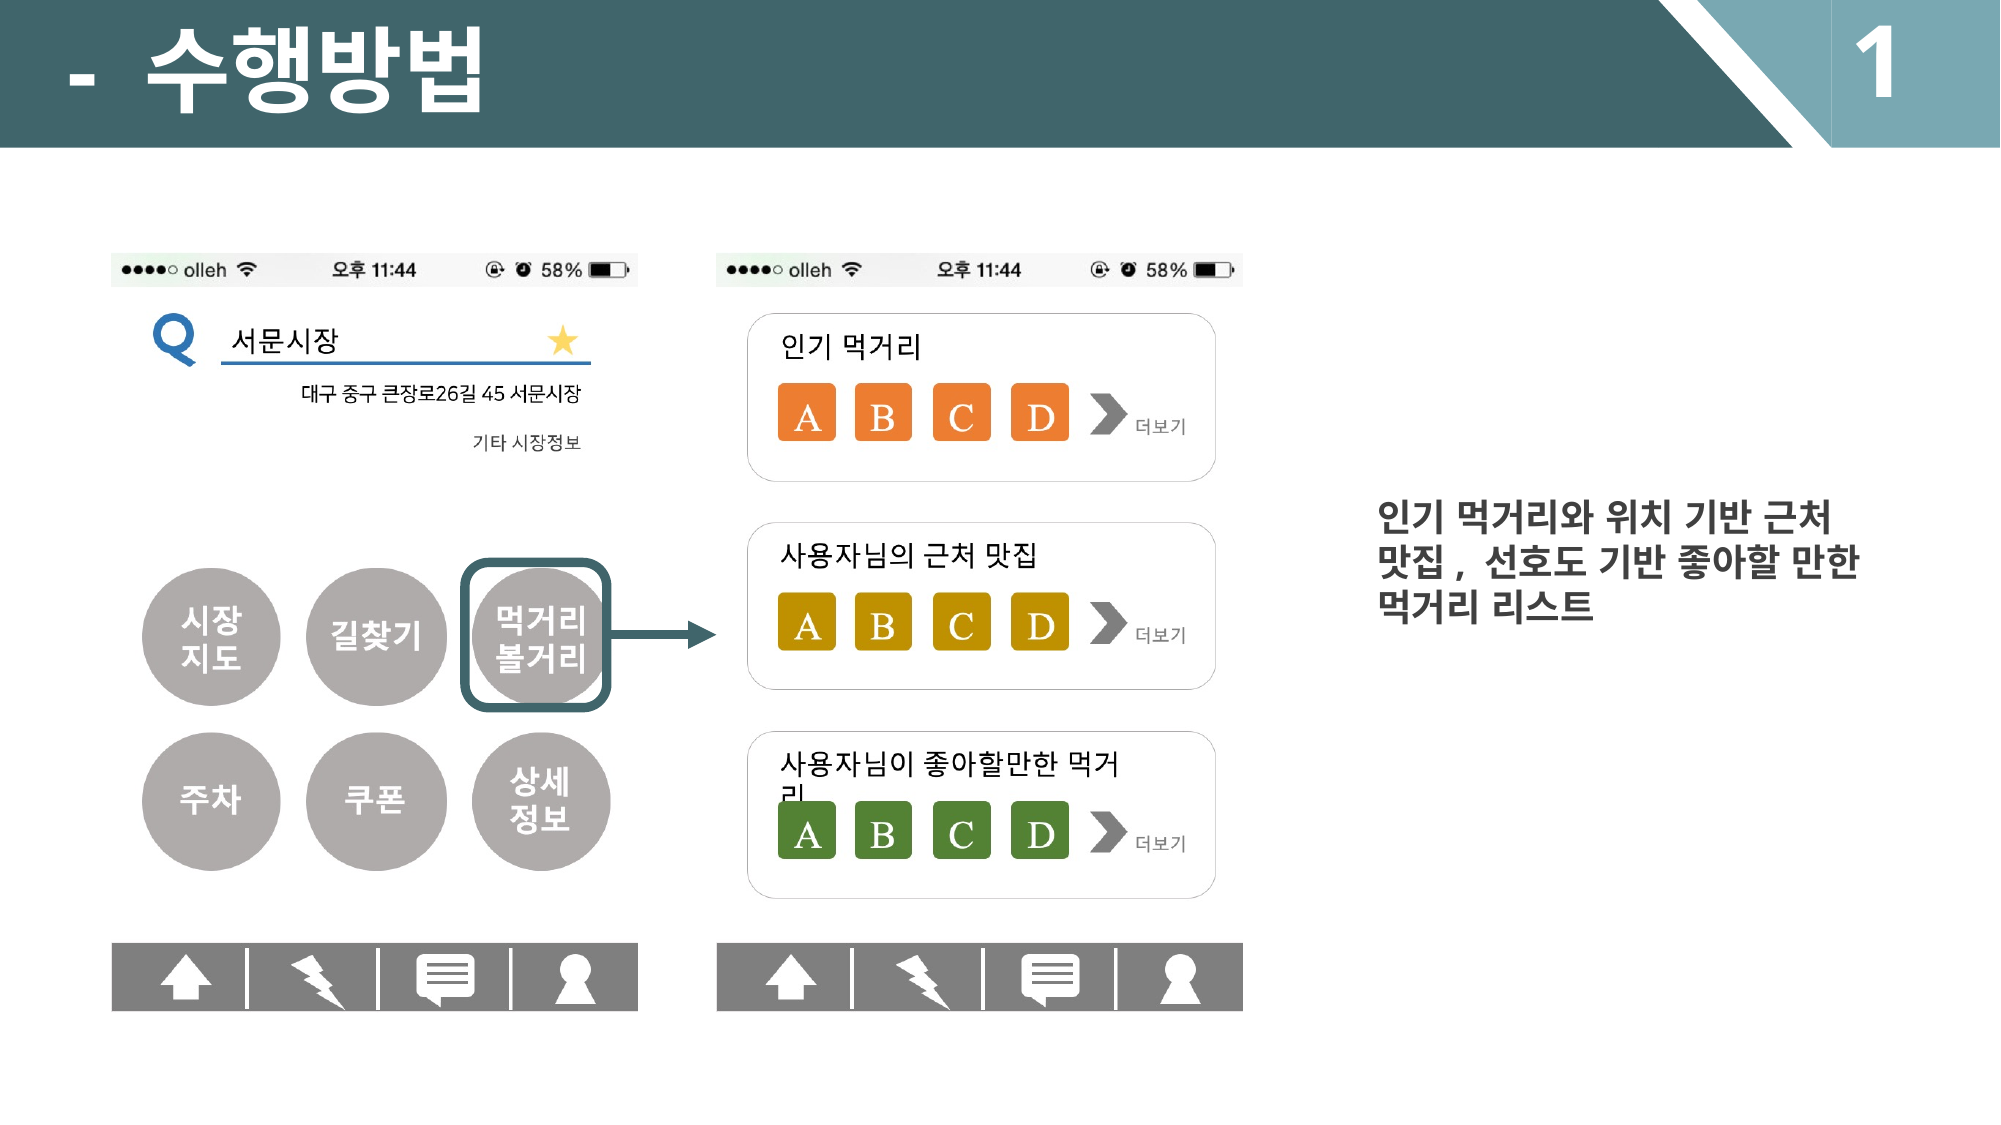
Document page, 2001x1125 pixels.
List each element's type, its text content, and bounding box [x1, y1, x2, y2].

picture [716, 252, 1243, 1013]
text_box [0, 0, 2000, 148]
text_box 인기 먹거리와 위치 기반 근처 맛집, 선호도 기반 좋아할 만한 먹거리 리스트 [1362, 486, 1889, 637]
picture [111, 252, 638, 1013]
